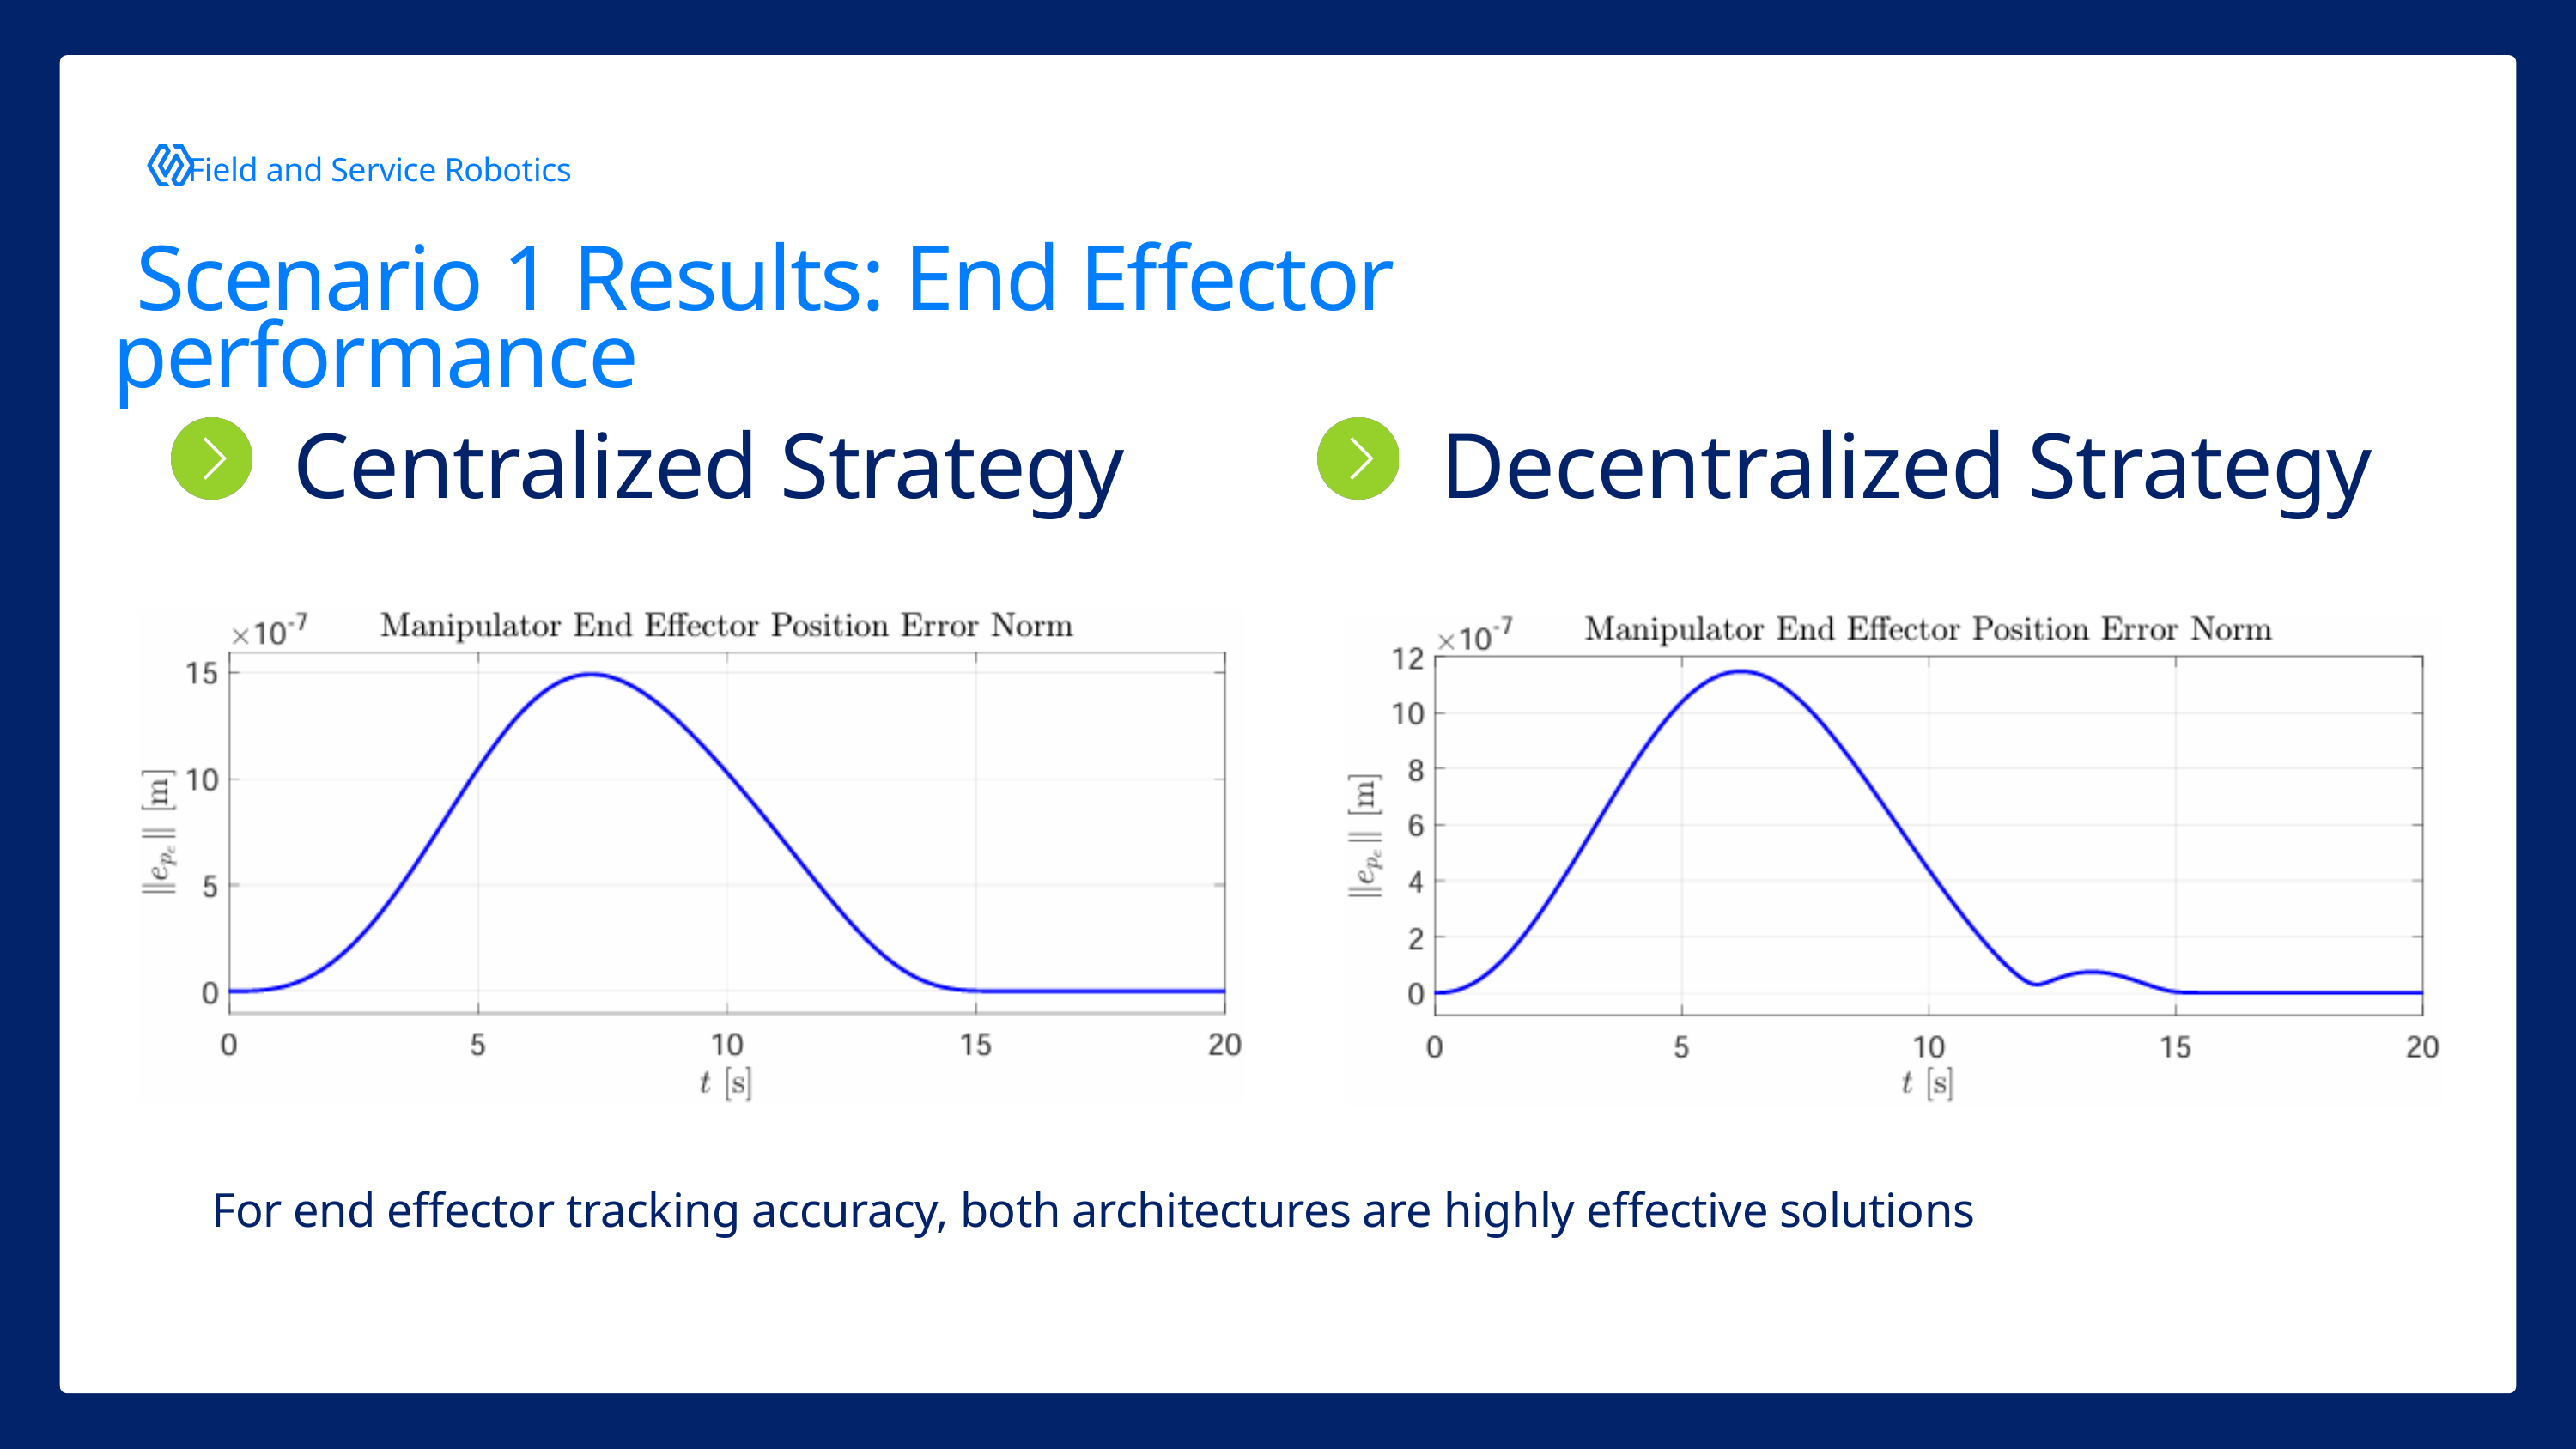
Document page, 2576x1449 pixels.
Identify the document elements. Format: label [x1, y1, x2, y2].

text_box [59, 54, 2517, 1394]
